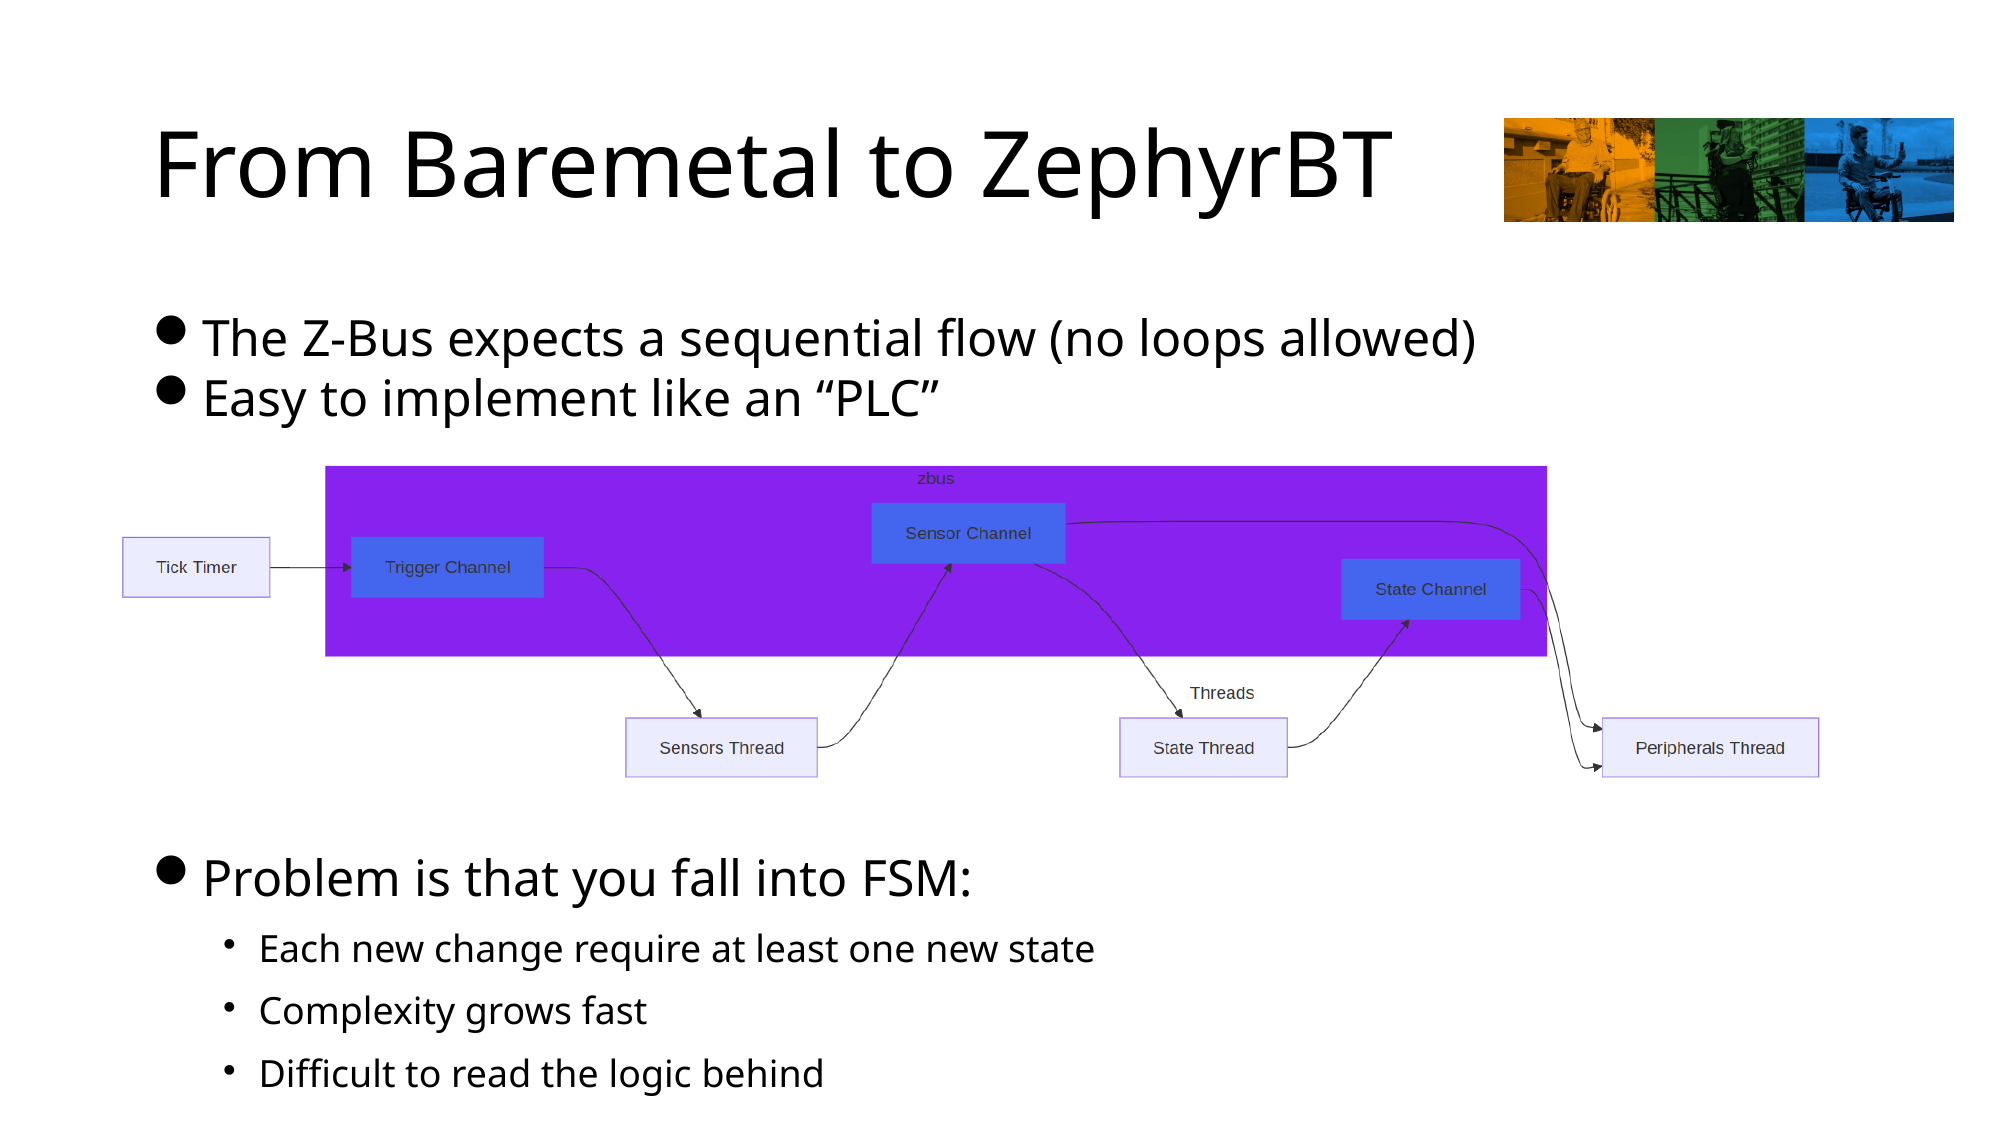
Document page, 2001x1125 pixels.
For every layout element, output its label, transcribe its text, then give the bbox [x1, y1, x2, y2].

text_box The Z-Bus expects a sequential flow (no loops allowed) Easy to implement like an “PLC” Problem is that you fall into FSM: Each new change require at least one new state Complexity grows fast Difficult to read the logic behind [137, 299, 1862, 1013]
title From Baremetal to ZephyrBT [137, 59, 1862, 277]
picture [85, 451, 1843, 842]
picture [1504, 118, 1954, 222]
